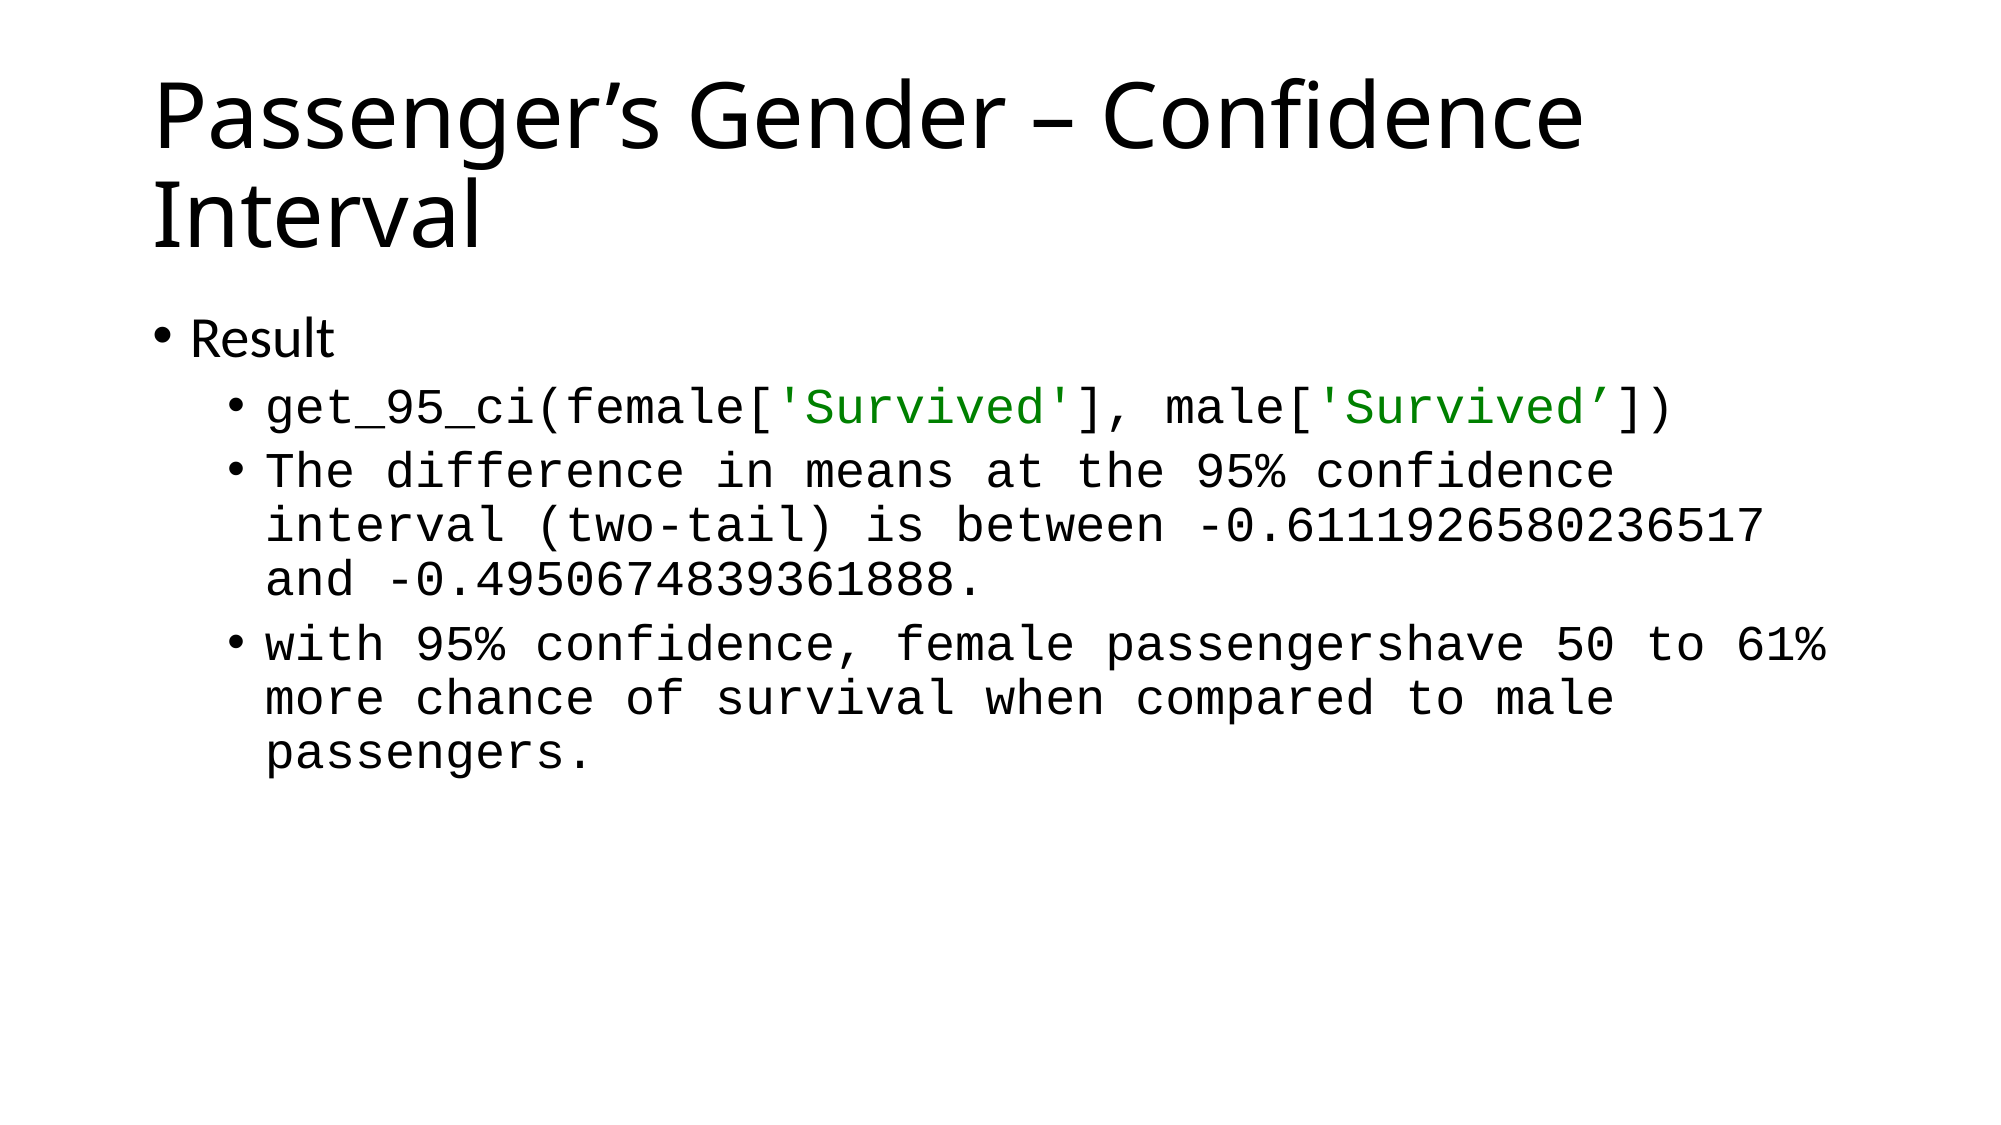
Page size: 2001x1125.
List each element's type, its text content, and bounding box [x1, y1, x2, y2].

list Result get_95_ci(female['Survived'], male['Survived’]) The difference in means at the 95% confidence interval (two-tail) is between -0.6111926580236517 and -0.4950674839361888. with 95% confidence, female passengershave 50 to 61% more chance of survival when compared to male passengers. [137, 299, 1863, 1014]
title Passenger’s Gender – Confidence Interval [137, 59, 1863, 278]
